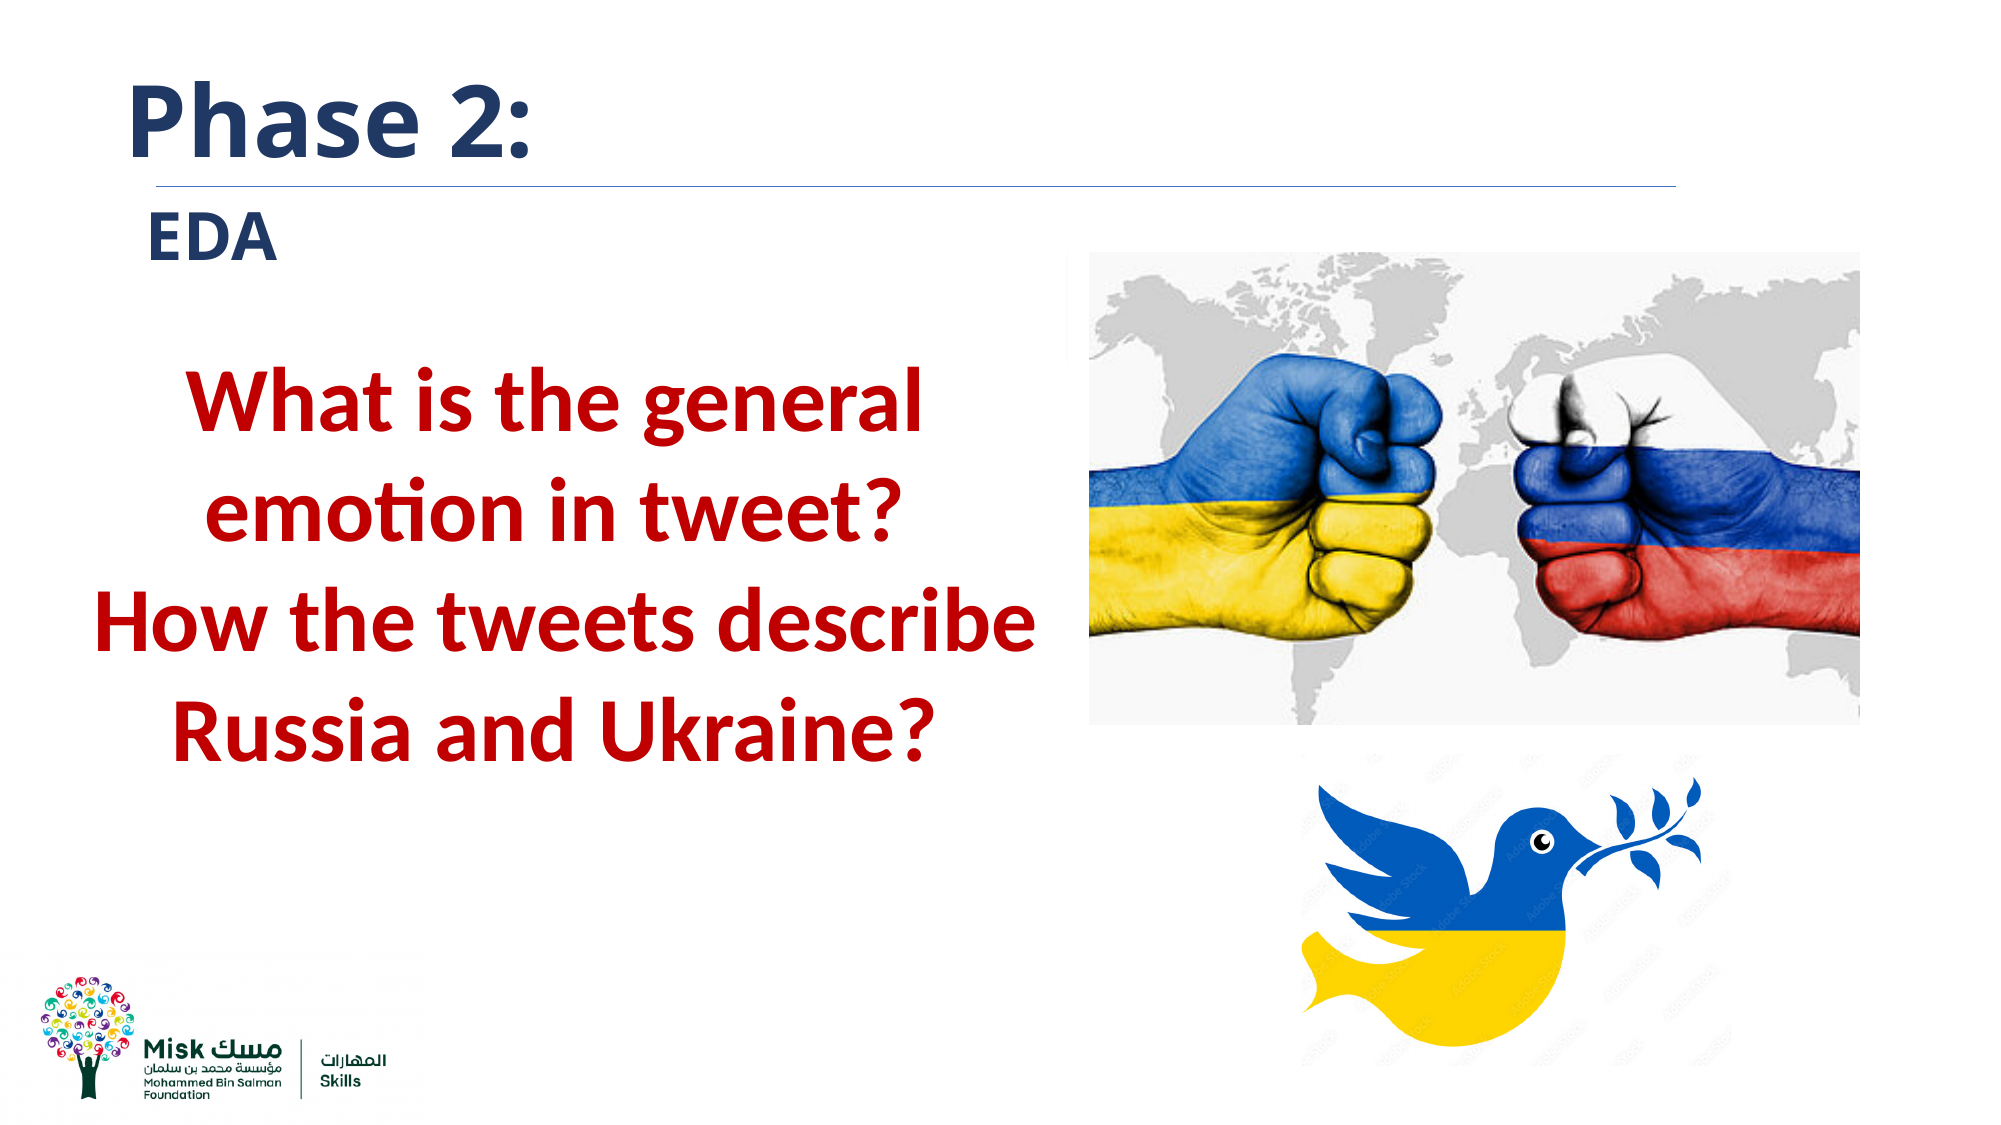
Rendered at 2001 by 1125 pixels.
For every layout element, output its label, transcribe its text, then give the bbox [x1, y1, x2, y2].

text_box EDA [130, 186, 292, 281]
picture [1301, 754, 1732, 1066]
picture [1088, 251, 1861, 726]
text_box What is the general emotion in tweet? How the tweets describe Russia and Ukraine? [37, 332, 1074, 788]
picture [0, 952, 425, 1125]
text_box Phase 2: [110, 49, 550, 185]
